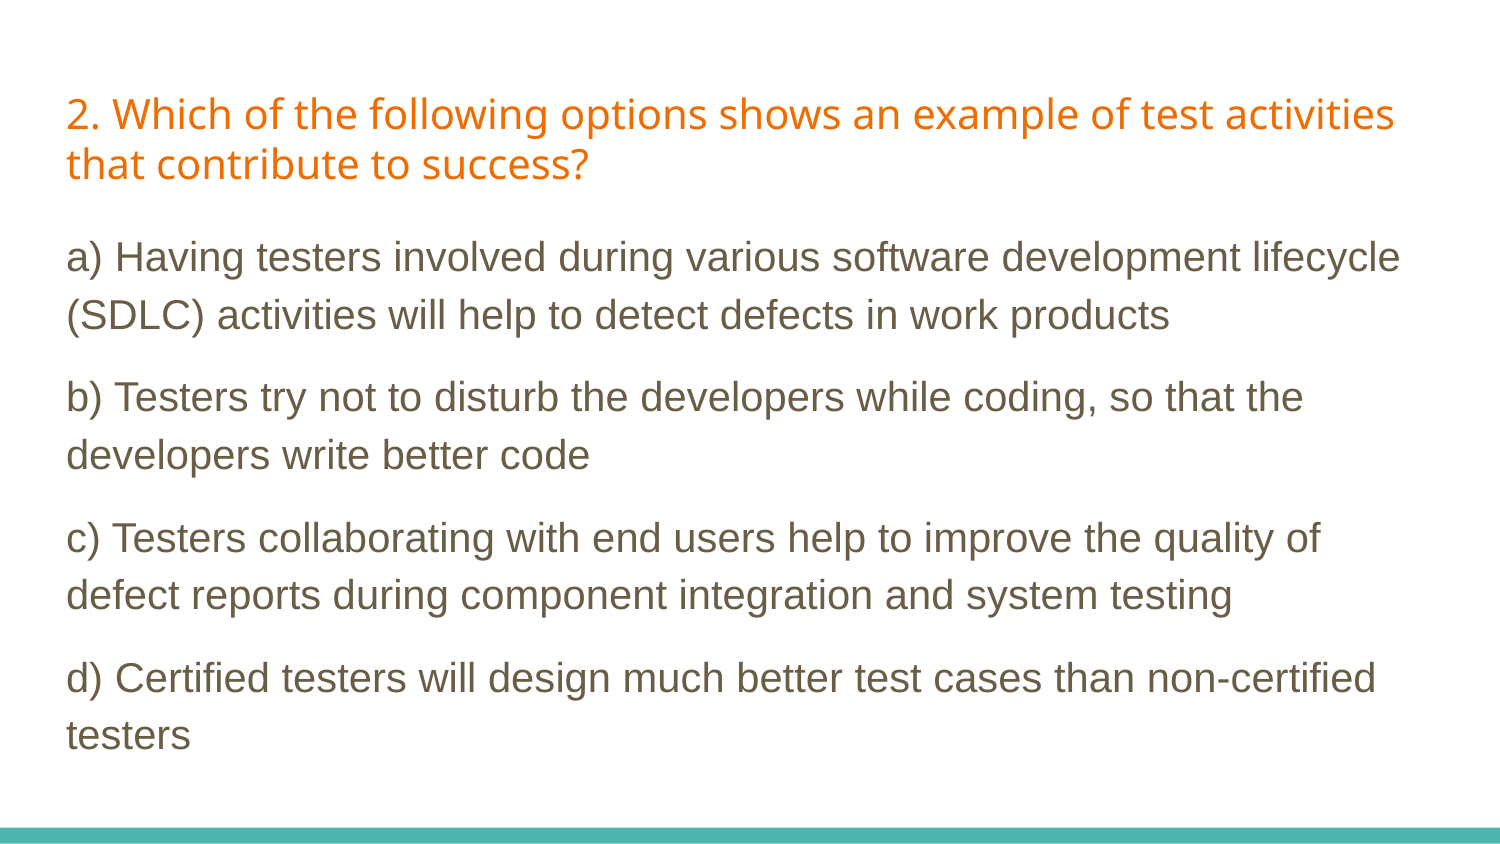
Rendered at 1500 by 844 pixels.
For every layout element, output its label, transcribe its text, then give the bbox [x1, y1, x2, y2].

list a) Having testers involved during various software development lifecycle (SDLC) activities will help to detect defects in work products b) Testers try not to disturb the developers while coding, so that the developers write better code c) Testers collaborating with end users help to improve the quality of defect reports during component integration and system testing d) Certified testers will design much better test cases than non-certified testers [51, 207, 1449, 750]
title 2. Which of the following options shows an example of test activities that contribute to success? [51, 72, 1449, 189]
